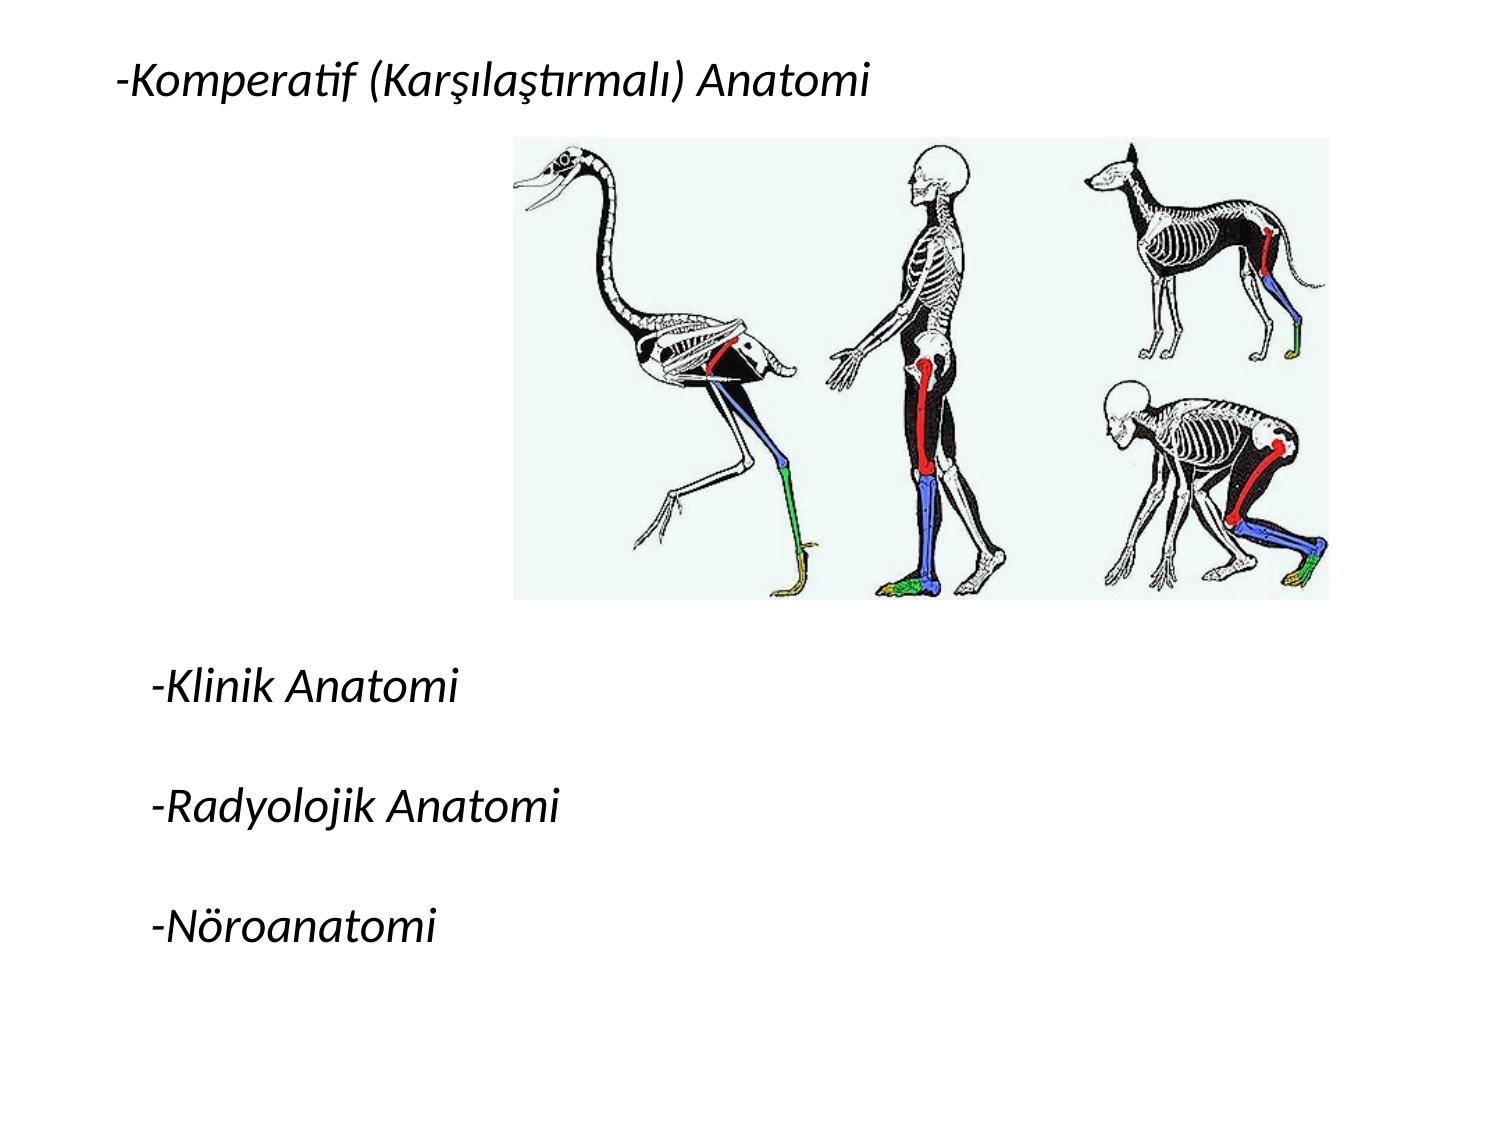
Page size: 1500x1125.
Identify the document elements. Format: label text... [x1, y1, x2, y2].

picture [513, 136, 1330, 600]
text_box -Klinik Anatomi -Radyolojik Anatomi -Nöroanatomi [135, 645, 1039, 960]
text_box -Komperatif (Karşılaştırmalı) Anatomi [100, 38, 1003, 114]
